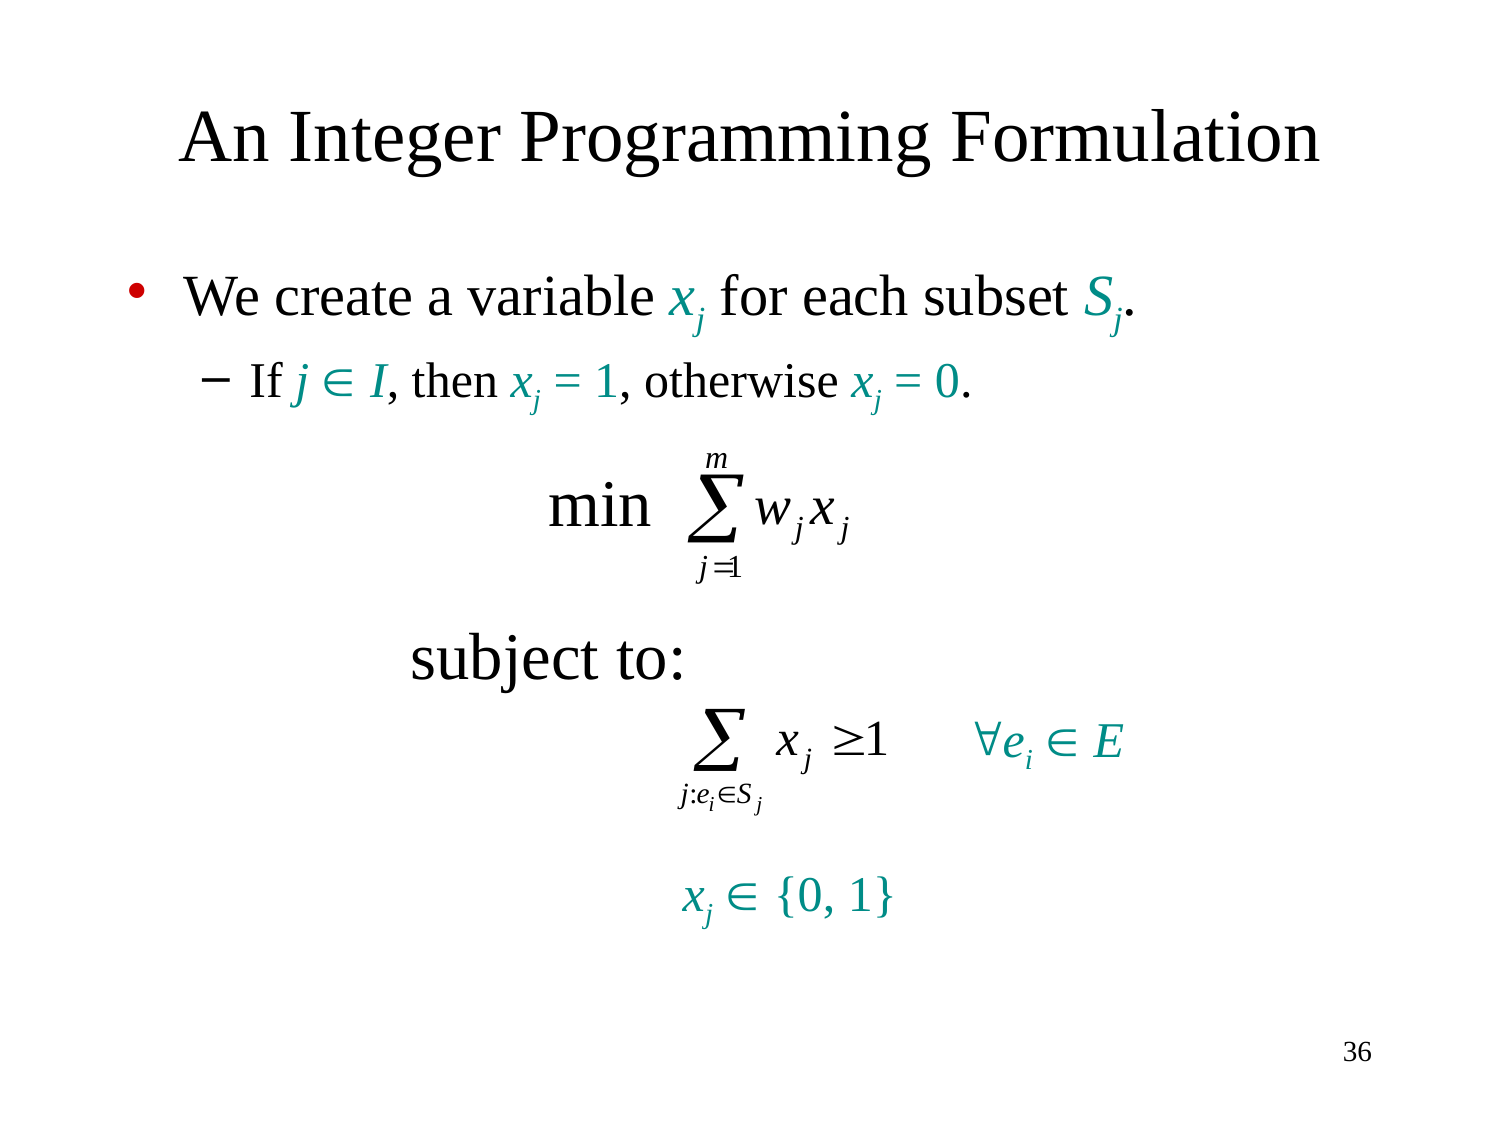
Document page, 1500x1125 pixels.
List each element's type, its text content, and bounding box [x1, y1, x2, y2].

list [666, 699, 892, 828]
list We create a variable xj for each subset Sj. If j  I, then xj = 1, otherwise xj = 0. [112, 249, 1388, 1001]
text_box ei  E [952, 699, 1139, 783]
text_box subject to: [395, 605, 702, 700]
title An Integer Programming Formulation [112, 37, 1388, 226]
text_box xj  {0, 1} [667, 853, 912, 937]
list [678, 432, 869, 595]
slide_number 36 [1074, 1024, 1388, 1101]
text_box min [533, 452, 673, 547]
